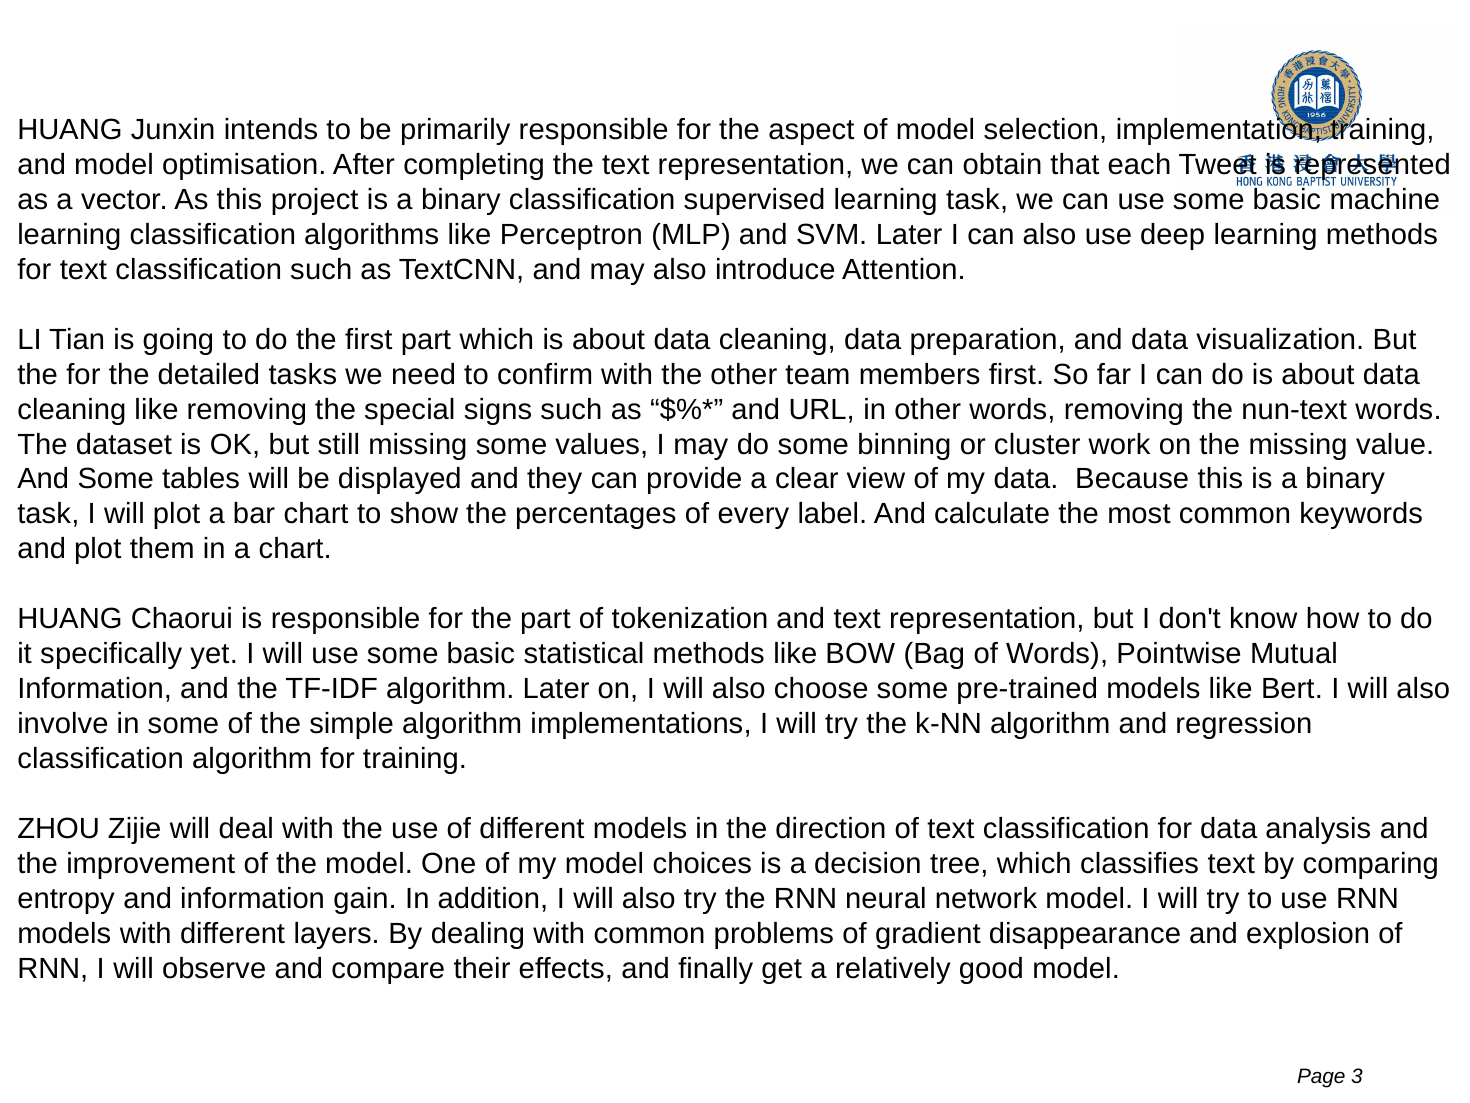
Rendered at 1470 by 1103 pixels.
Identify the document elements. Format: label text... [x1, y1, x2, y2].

title HUANG Junxin intends to be primarily responsible for the aspect of model selection, implementation, training, and model optimisation. After completing the text representation, we can obtain that each Tweet is represented as a vector. As this project is a binary classification supervised learning task, we can use some basic machine learning classification algorithms like Perceptron (MLP) and SVM. Later I can also use deep learning methods for text classification such as TextCNN, and may also introduce Attention. LI Tian is going to do the first part which is about data cleaning, data preparation, and data visualization. But the for the detailed tasks we need to confirm with the other team members first. So far I can do is about data cleaning like removing the special signs such as “$%*” and URL, in other words, removing the nun-text words. The dataset is OK, but still missing some values, I may do some binning or cluster work on the missing value. And Some tables will be displayed and they can provide a clear view of my data. Because this is a binary task, I will plot a bar chart to show the percentages of every label. And calculate the most common keywords and plot them in a chart. HUANG Chaorui is responsible for the part of tokenization and text representation, but I don't know how to do it specifically yet. I will use some basic statistical methods like BOW (Bag of Words), Pointwise Mutual Information, and the TF-IDF algorithm. Later on, I will also choose some pre-trained models like Bert. I will also involve in some of the simple algorithm implementations, I will try the k-NN algorithm and regression classification algorithm for training. ZHOU Zijie will deal with the use of different models in the direction of text classification for data analysis and the improvement of the model. One of my model choices is a decision tree, which classifies text by comparing entropy and information gain. In addition, I will also try the RNN neural network model. I will try to use RNN models with different layers. By dealing with common problems of gradient disappearance and explosion of RNN, I will observe and compare their effects, and finally get a relatively good model. [17, 169, 1454, 985]
picture [1175, 26, 1455, 211]
